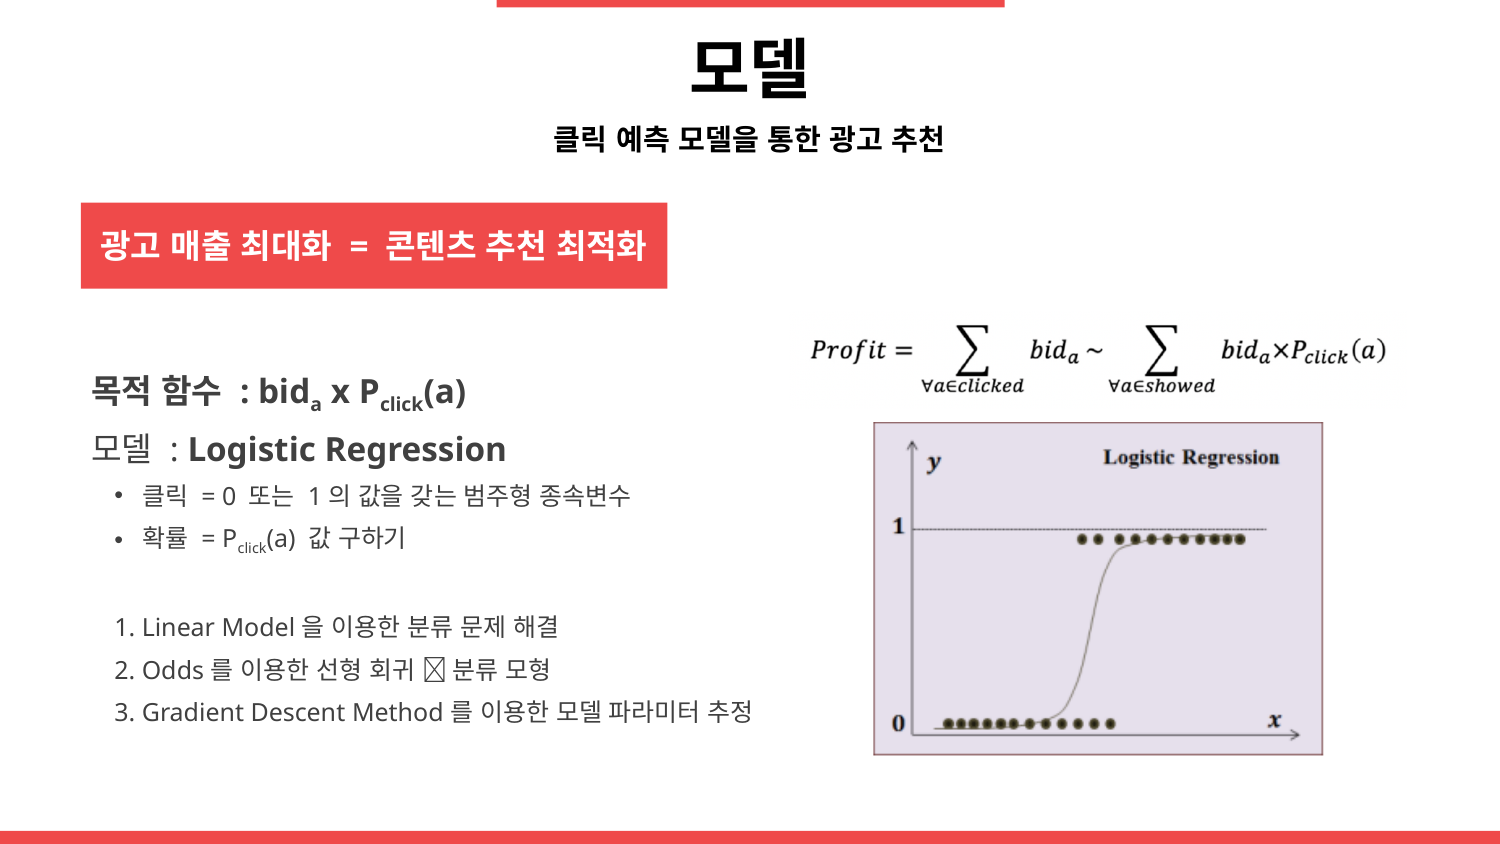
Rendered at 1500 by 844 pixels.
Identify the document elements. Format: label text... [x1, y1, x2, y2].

picture [789, 311, 1408, 409]
list 클릭 예측 모델을 통한 광고 추천 [0, 114, 1500, 162]
list 모델 [0, 20, 1500, 114]
picture [871, 422, 1325, 759]
text_box 목적 함수 : bida x Pclick(a) 모델 : Logistic Regression 클릭 = 0 또는 1의 값을 갖는 범주형 종속변수 확률 = Pclick(a) 값 구하기 1. Linear Model을 이용한 분류 문제 해결 2. Odds를 이용한 선형 회귀  분류 모형 3. Gradient Descent Method를 이용한 모델 파라미터 추정 [76, 362, 1412, 734]
text_box 광고 매출 최대화 = 콘텐츠 추천 최적화 [80, 202, 668, 289]
